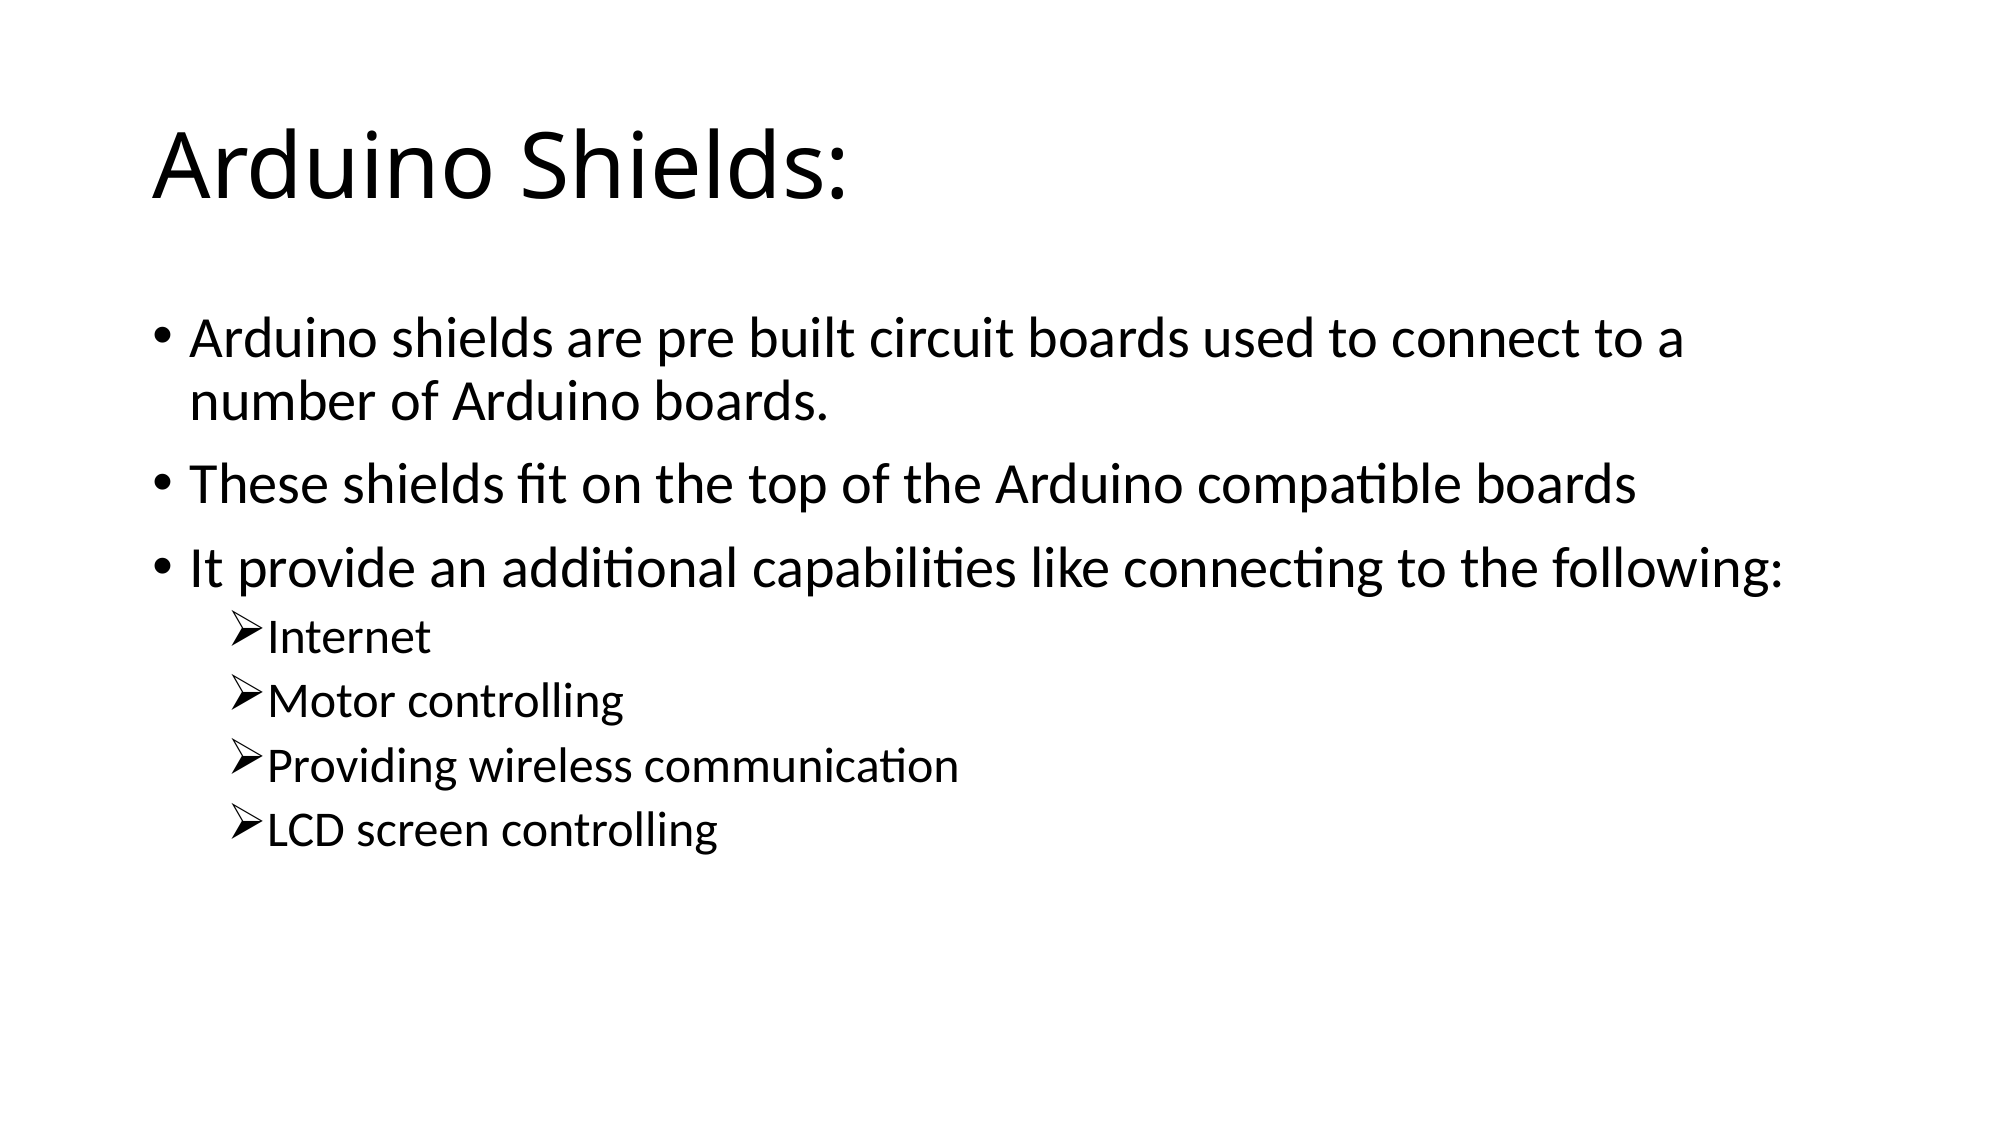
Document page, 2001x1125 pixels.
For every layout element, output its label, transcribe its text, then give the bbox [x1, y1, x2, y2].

title Arduino Shields: [137, 59, 1863, 278]
list Arduino shields are pre built circuit boards used to connect to a number of Arduino boards. These shields fit on the top of the Arduino compatible boards It provide an additional capabilities like connecting to the following: Internet Motor controlling Providing wireless communication LCD screen controlling [137, 299, 1863, 1014]
